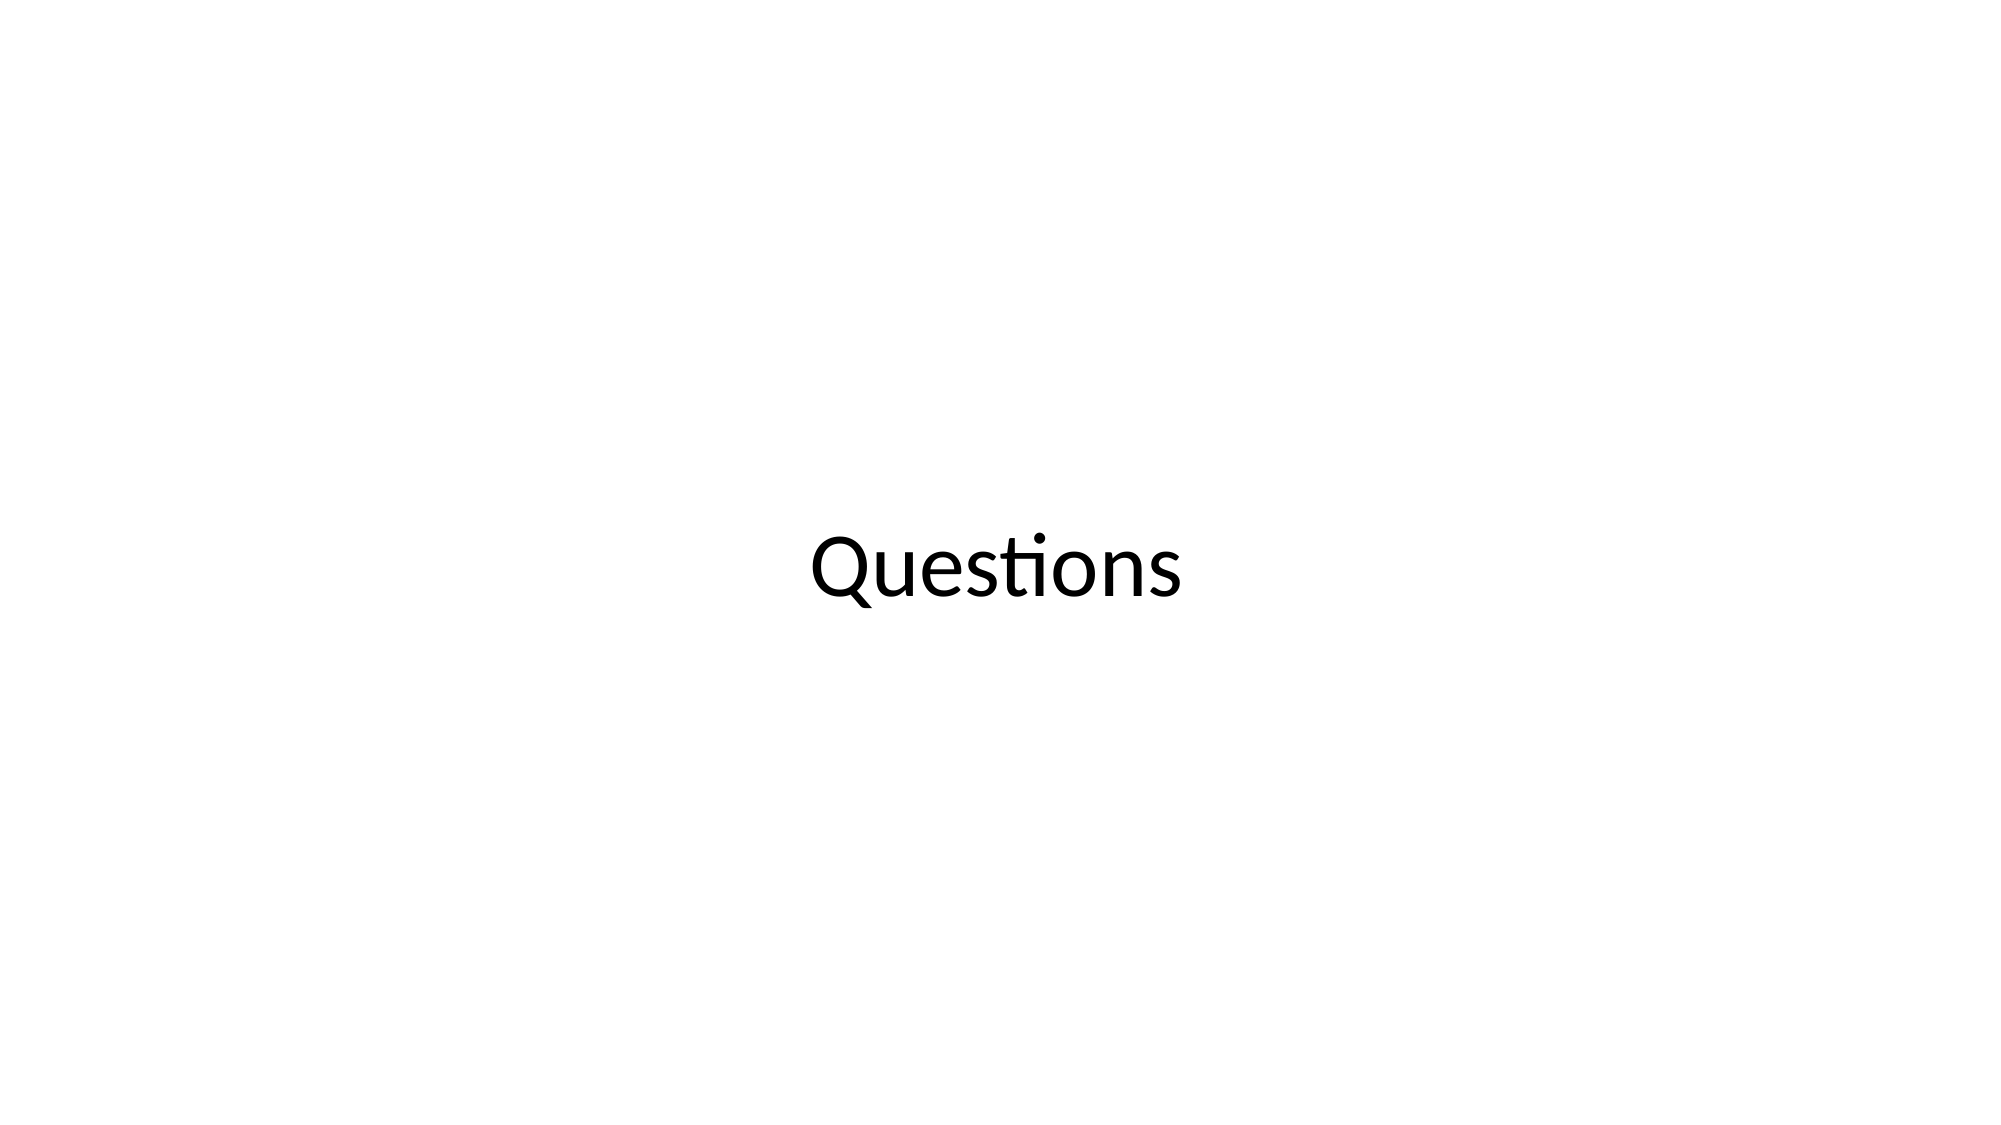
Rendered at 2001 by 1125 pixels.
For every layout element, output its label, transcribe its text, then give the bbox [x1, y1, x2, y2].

text_box Questions [794, 497, 1199, 623]
